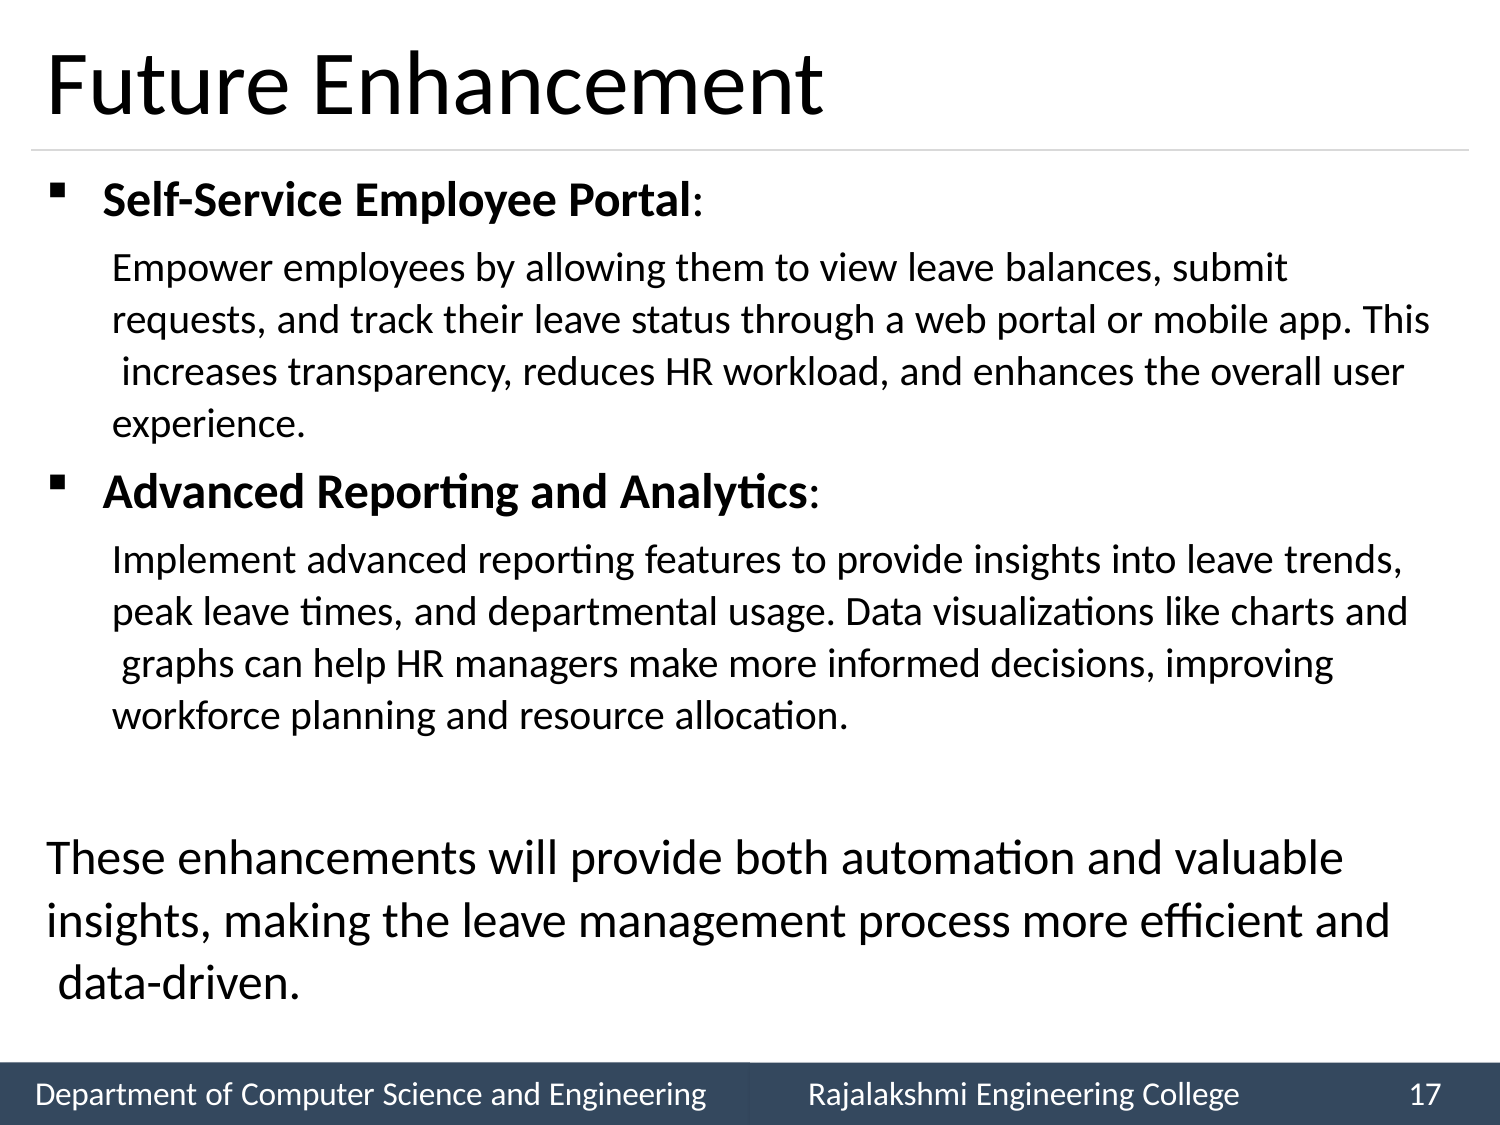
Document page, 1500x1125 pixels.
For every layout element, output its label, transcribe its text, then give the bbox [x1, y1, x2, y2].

title Future Enhancement [44, 20, 830, 149]
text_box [0, 1057, 1500, 1125]
text_box Self-Service Employee Portal: Empower employees by allowing them to view leave balances, submit requests, and track their leave status through a web portal or mobile app. This increases transparency, reduces HR workload, and enhances the overall user experience. Advanced Reporting and Analytics: Implement advanced reporting features to provide insights into leave trends, peak leave times, and departmental usage. Data visualizations like charts and graphs can help HR managers make more informed decisions, improving workforce planning and resource allocation. These enhancements will provide both automation and valuable insights, making the leave management process more efficient and data-driven. [44, 149, 1437, 1010]
